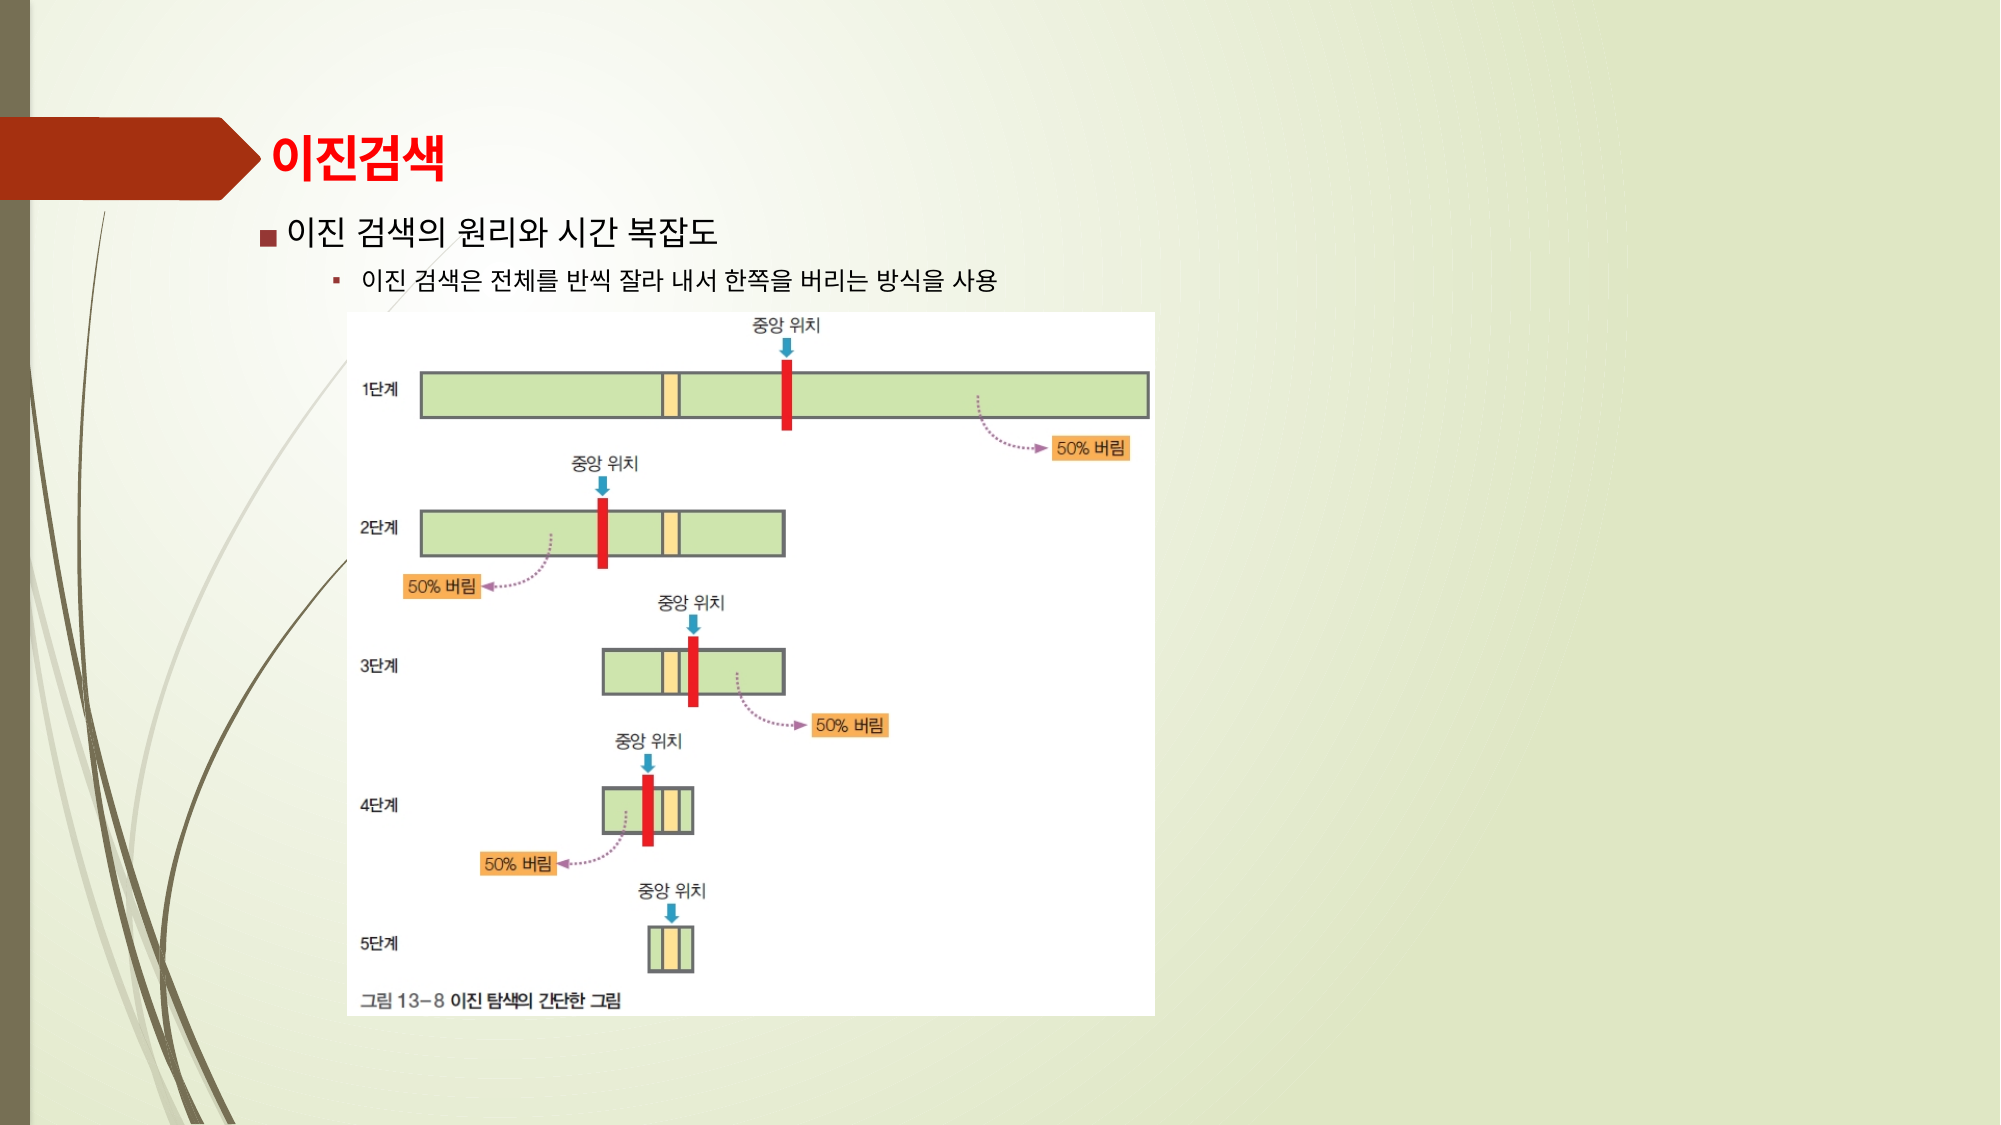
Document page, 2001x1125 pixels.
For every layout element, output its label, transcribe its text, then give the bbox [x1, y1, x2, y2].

text_box 이진 검색의 원리와 시간 복잡도 이진 검색은 전체를 반씩 잘라 내서 한쪽을 버리는 방식을 사용 [183, 196, 1660, 909]
text_box 이진검색 [255, 118, 1533, 196]
picture [347, 312, 1156, 1017]
